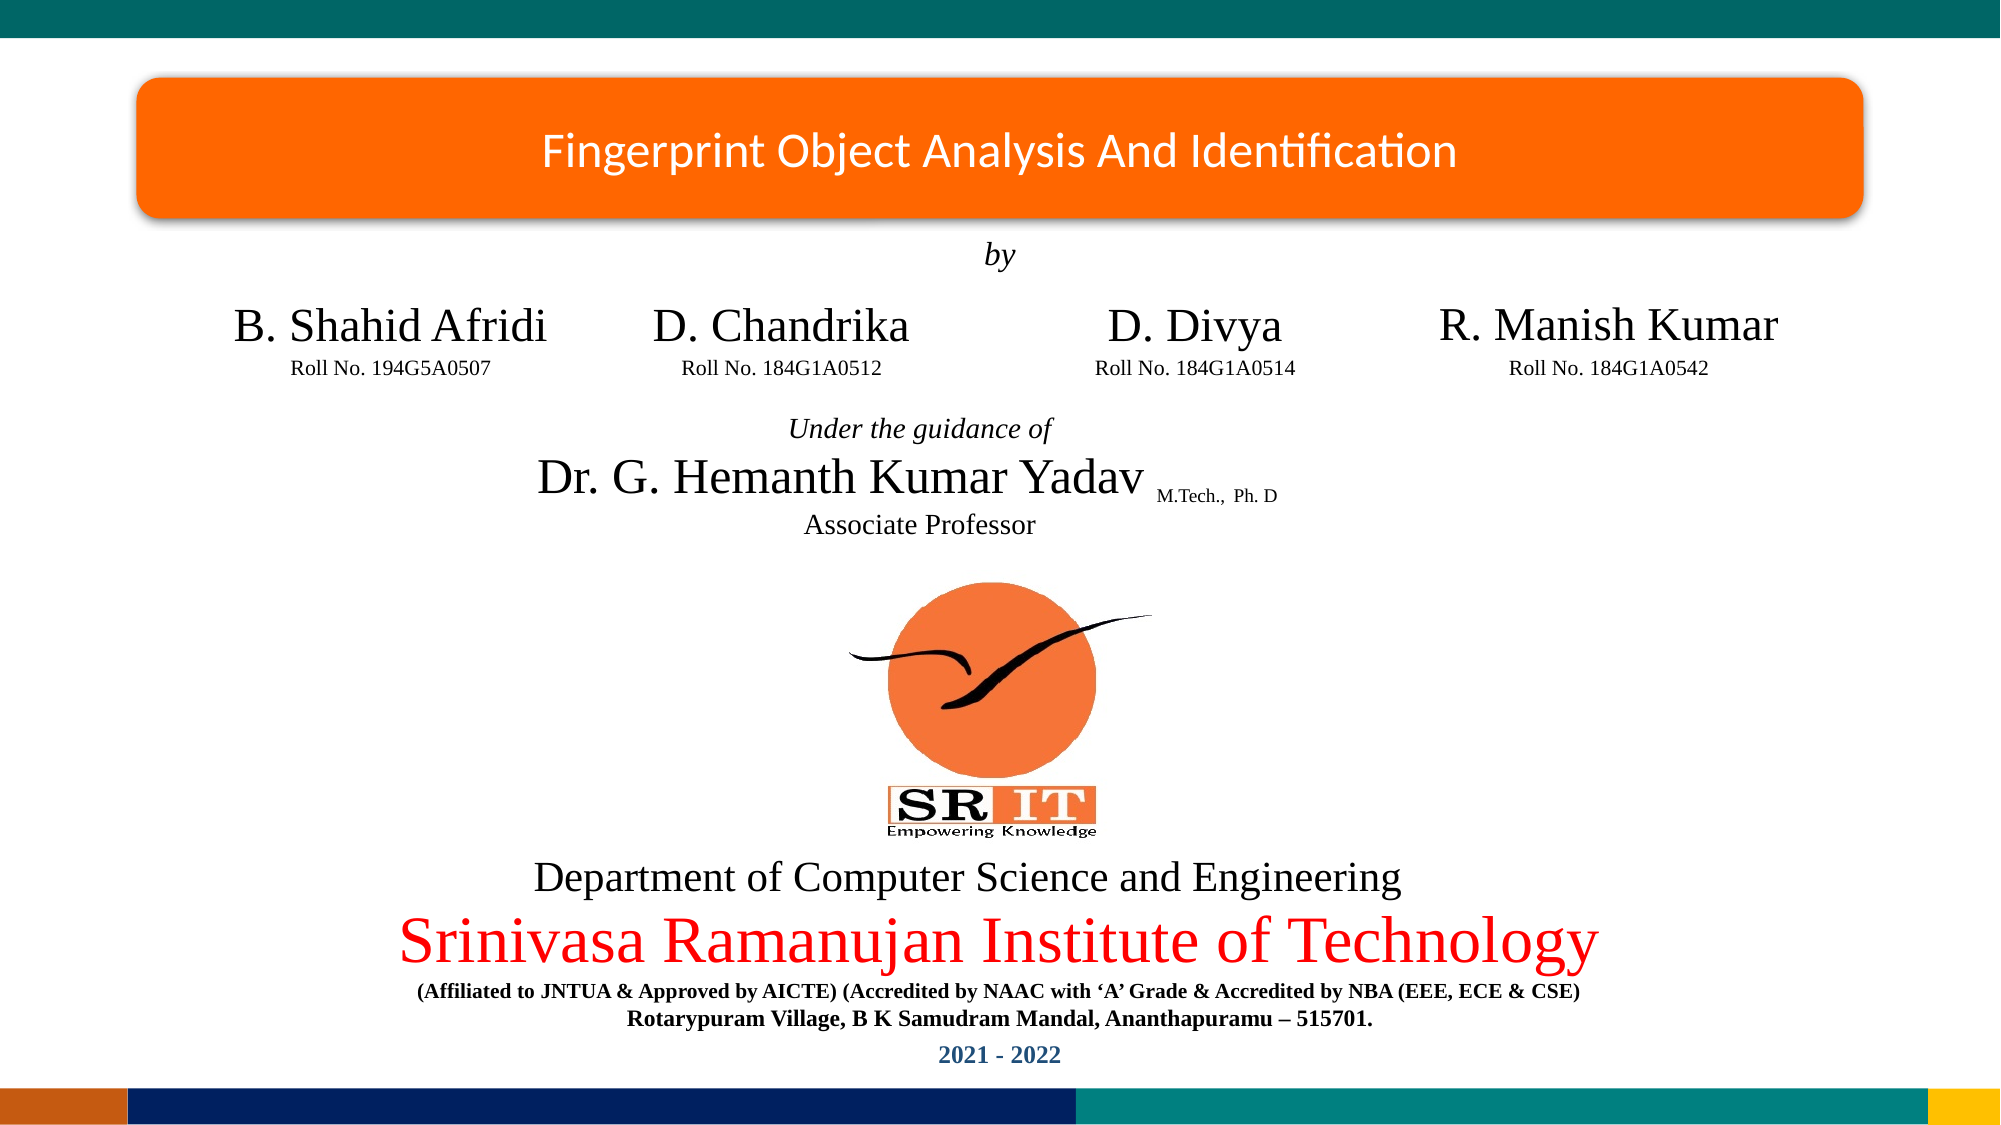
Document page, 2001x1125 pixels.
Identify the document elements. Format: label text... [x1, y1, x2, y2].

text_box Department of Computer Science and Engineering Srinivasa Ramanujan Institute of Technology (Affiliated to JNTUA & Approved by AICTE) (Accredited by NAAC with ‘A’ Grade & Accredited by NBA (EEE, ECE & CSE) Rotarypuram Village, B K Samudram Mandal, Ananthapuramu – 515701. 2021 - 2022 [248, 846, 1752, 1081]
text_box B. Shahid Afridi Roll No. 194G5A0507 [195, 292, 587, 389]
text_box Fingerprint Object Analysis And Identification [136, 77, 1864, 219]
text_box by [445, 222, 1555, 280]
text_box Under the guidance of Dr. G. Hemanth Kumar Yadav M.Tech., Ph. D Associate Professor [456, 406, 1384, 554]
picture [848, 570, 1152, 847]
text_box R. Manish Kumar Roll No. 184G1A0542 [1413, 292, 1805, 389]
text_box D. Divya Roll No. 184G1A0514 [999, 292, 1391, 389]
text_box D. Chandrika Roll No. 184G1A0512 [587, 292, 978, 389]
